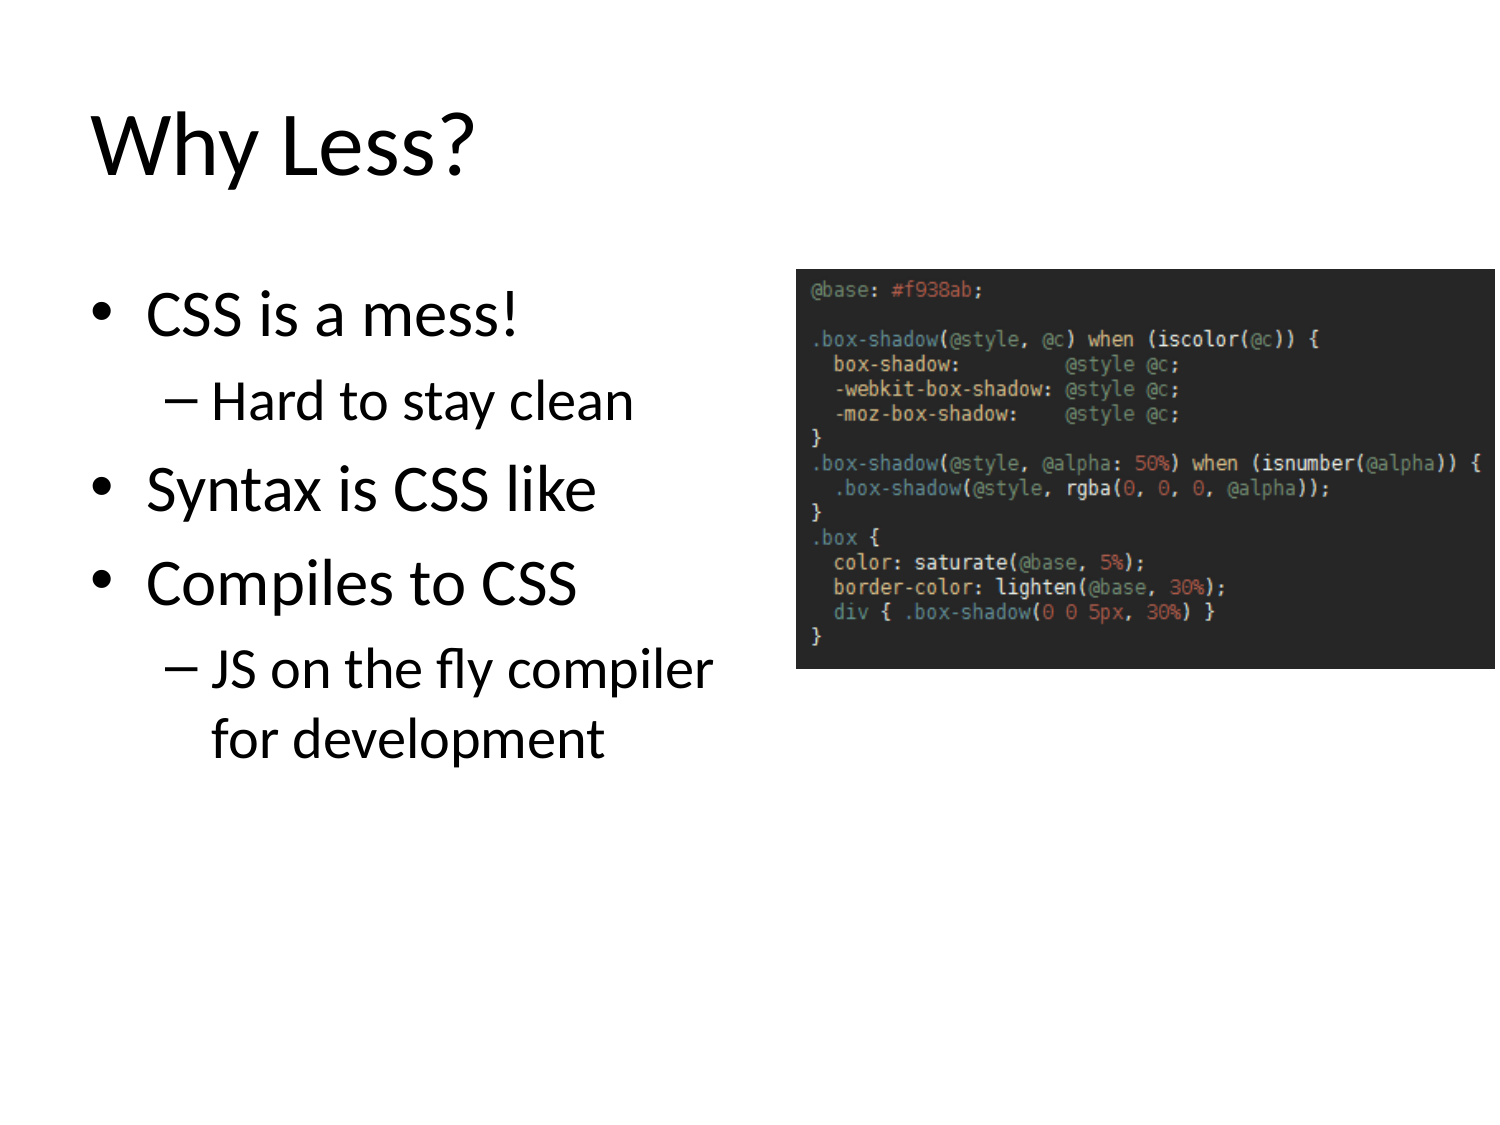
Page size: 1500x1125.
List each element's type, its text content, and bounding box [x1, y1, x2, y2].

picture [796, 269, 1495, 670]
list CSS is a mess! Hard to stay clean Syntax is CSS like Compiles to CSS JS on the fly compiler for development [75, 262, 750, 1005]
title Why Less? [75, 45, 1425, 233]
